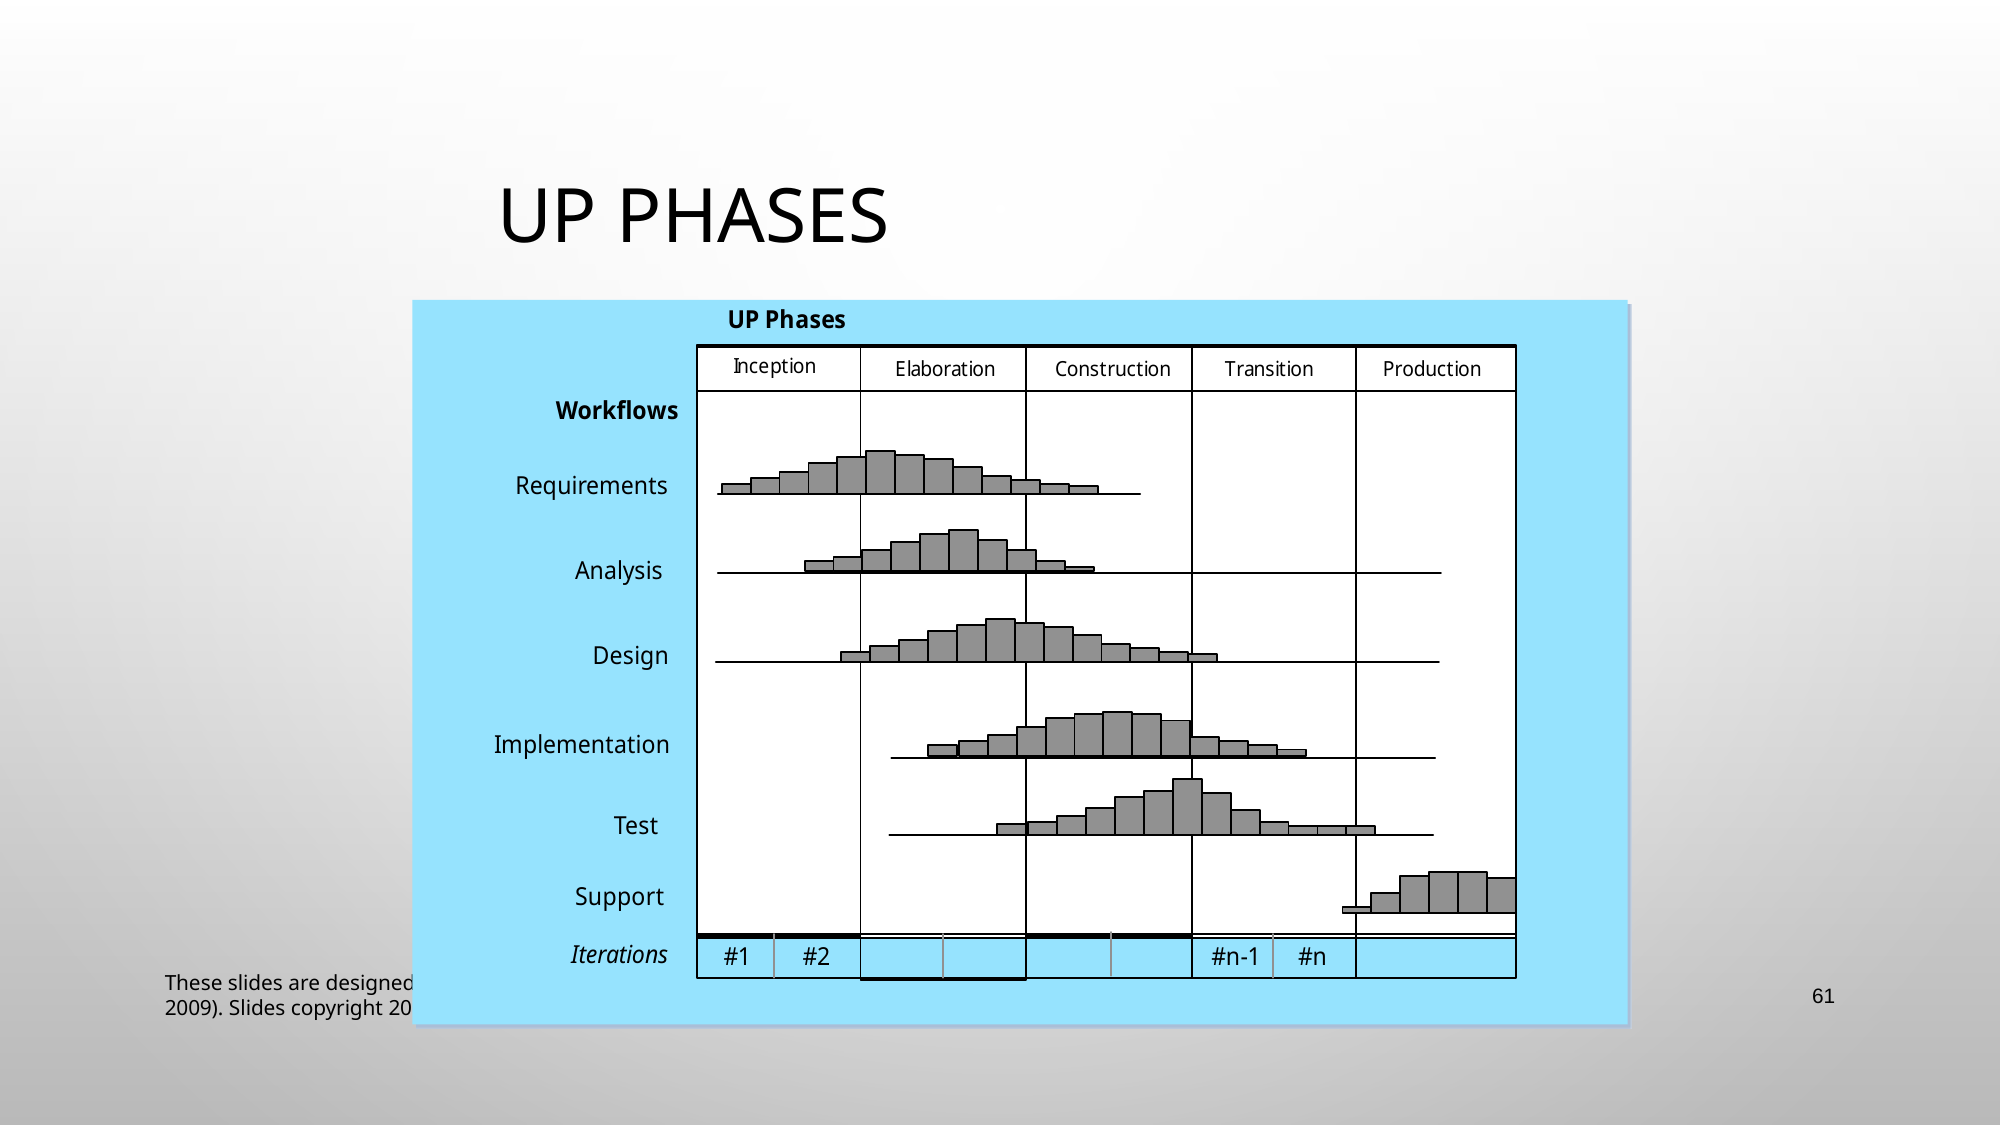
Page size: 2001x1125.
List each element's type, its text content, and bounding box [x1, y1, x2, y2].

picture [0, 0, 2000, 1125]
slide_number 61 [1724, 965, 1851, 1025]
footer These slides are designed to accompany Software Engineering: A Practitioner’s Approach, 7/e (McGraw-Hill, 2009). Slides copyright 2009 by Roger Pressman. [149, 965, 407, 1025]
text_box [412, 299, 1629, 1025]
title UP Phases [450, 149, 938, 288]
